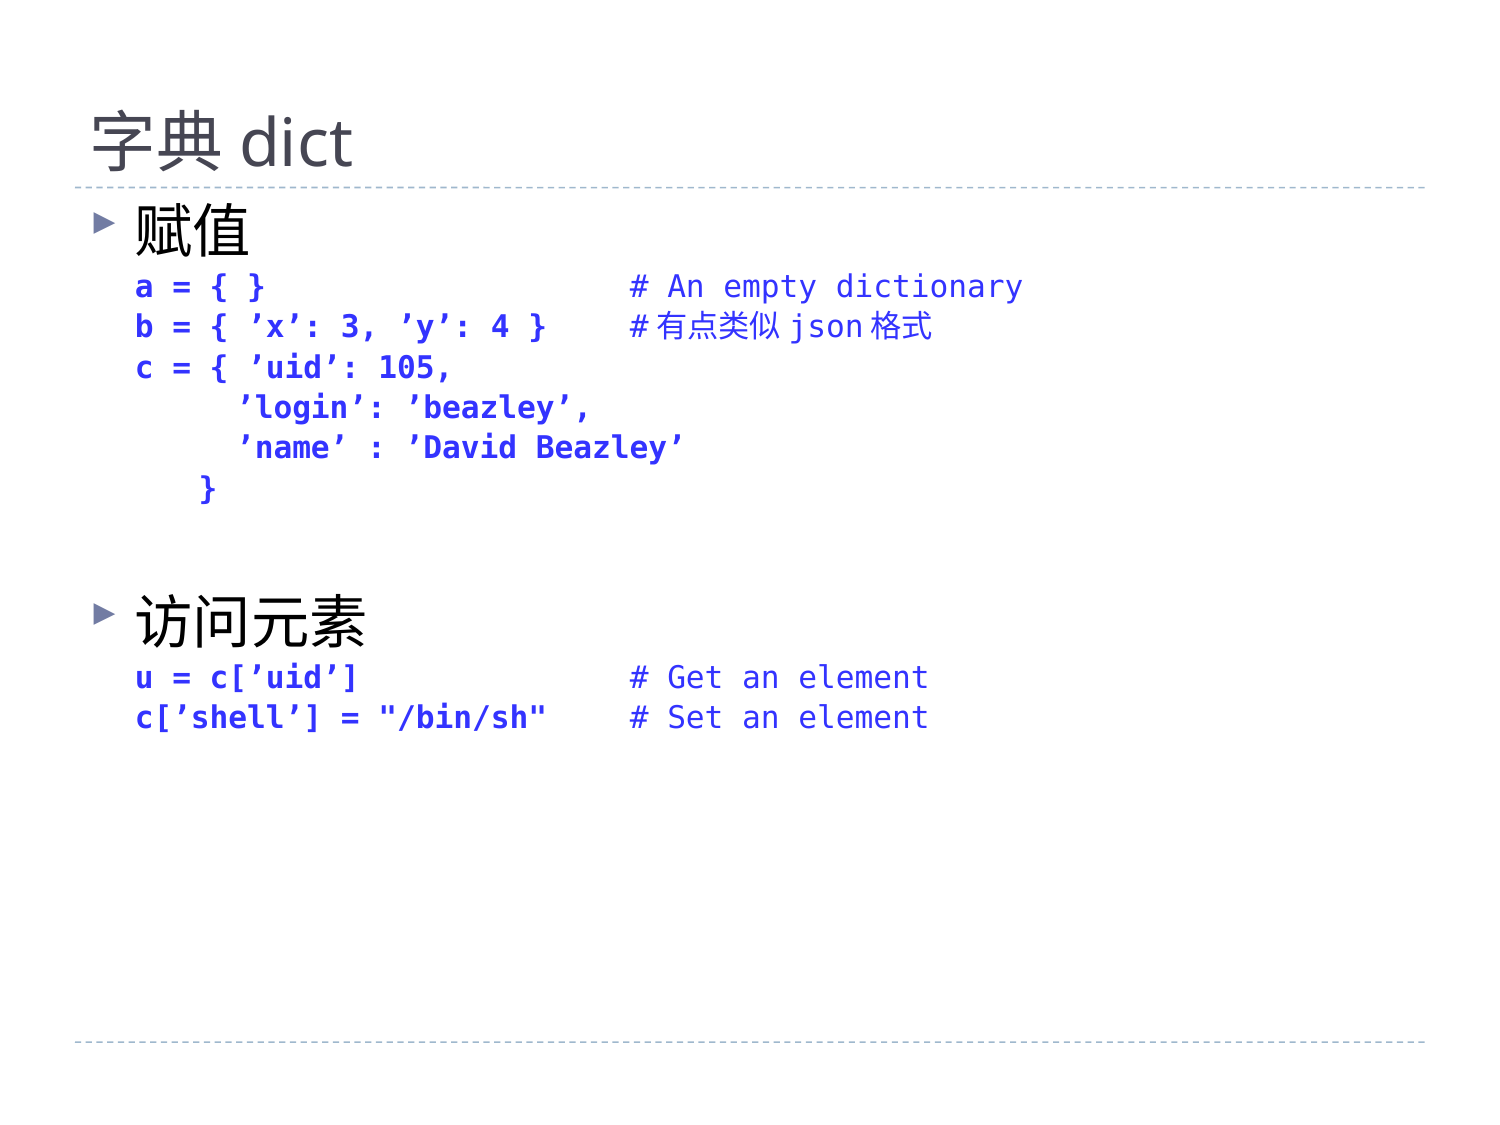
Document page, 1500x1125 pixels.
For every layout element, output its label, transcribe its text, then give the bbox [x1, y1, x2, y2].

list 赋值 a = { } # An empty dictionary b = { ’x’: 3, ’y’: 4 } #有点类似json格式 c = { ’uid’: 105, ’login’: ’beazley’, ’name’ : ’David Beazley’ } 访问元素 u = c[’uid’] # Get an element c[’shell’] = "/bin/sh" # Set an element [75, 200, 1425, 1010]
title 字典dict [75, 24, 1425, 188]
